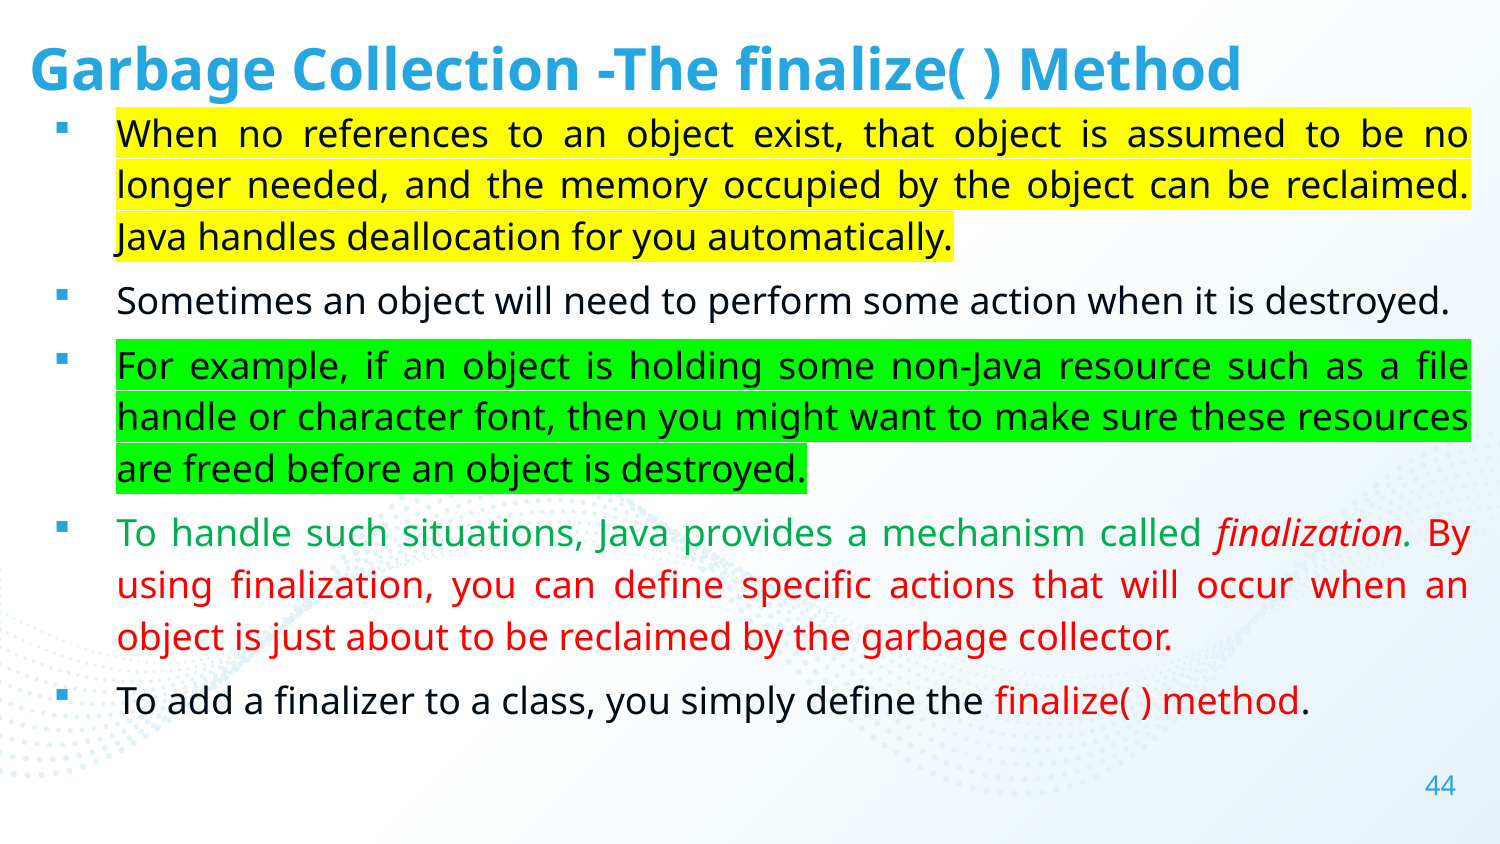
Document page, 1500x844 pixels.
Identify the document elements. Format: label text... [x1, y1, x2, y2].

list When no references to an object exist, that object is assumed to be no longer needed, and the memory occupied by the object can be reclaimed. Java handles deallocation for you automatically. Sometimes an object will need to perform some action when it is destroyed. For example, if an object is holding some non-Java resource such as a file handle or character font, then you might want to make sure these resources are freed before an object is destroyed. To handle such situations, Java provides a mechanism called finalization. By using finalization, you can define specific actions that will occur when an object is just about to be reclaimed by the garbage collector. To add a finalizer to a class, you simply define the finalize( ) method. [41, 102, 1471, 824]
title Garbage Collection -The finalize( ) Method [29, 20, 1388, 103]
slide_number 44 [1366, 754, 1457, 819]
